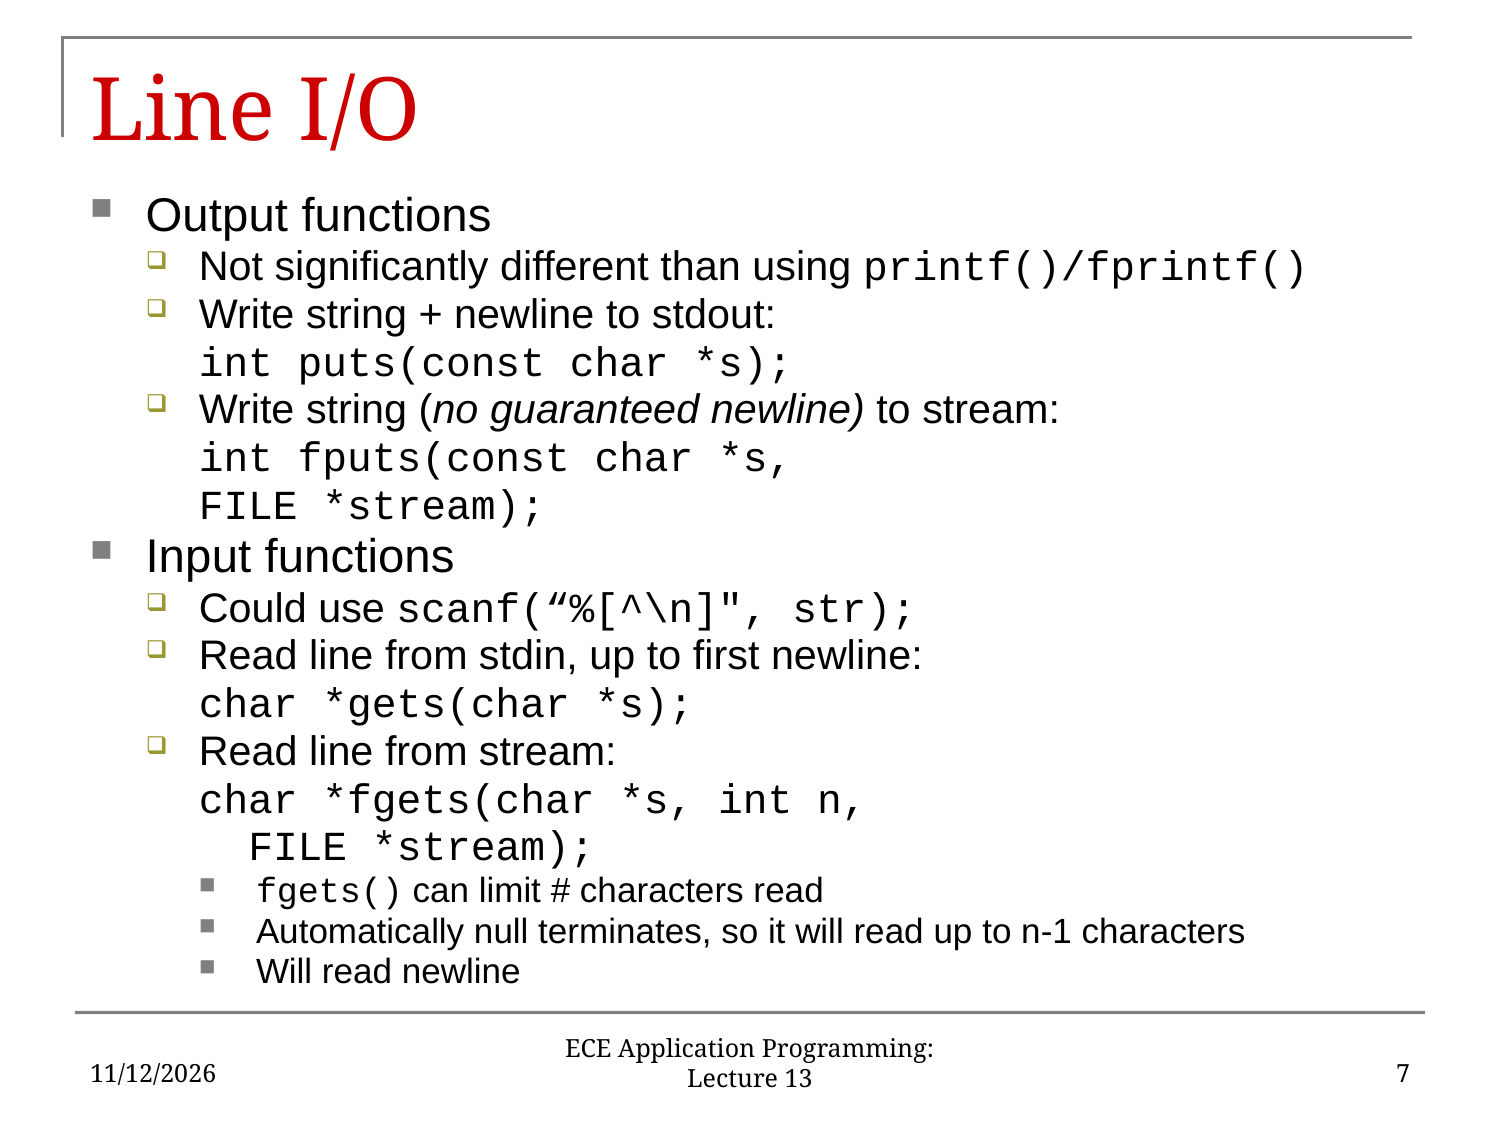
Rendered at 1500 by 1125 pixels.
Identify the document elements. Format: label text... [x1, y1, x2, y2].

slide_number 7 [1074, 1023, 1426, 1100]
footer ECE Application Programming: Lecture 13 [512, 1024, 988, 1101]
title Line I/O [75, 45, 1425, 163]
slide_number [74, 1023, 426, 1100]
list Output functions Not significantly different than using printf()/fprintf() Write string + newline to stdout: int puts(const char *s); Write string (no guaranteed newline) to stream: int fputs(const char *s, FILE *stream); Input functions Could use scanf(“%[^\n]", str); Read line from stdin, up to first newline: char *gets(char *s); Read line from stream: char *fgets(char *s, int n, FILE *stream); fgets() can limit # characters read Automatically null terminates, so it will read up to n-1 characters Will read newline [75, 187, 1425, 1006]
